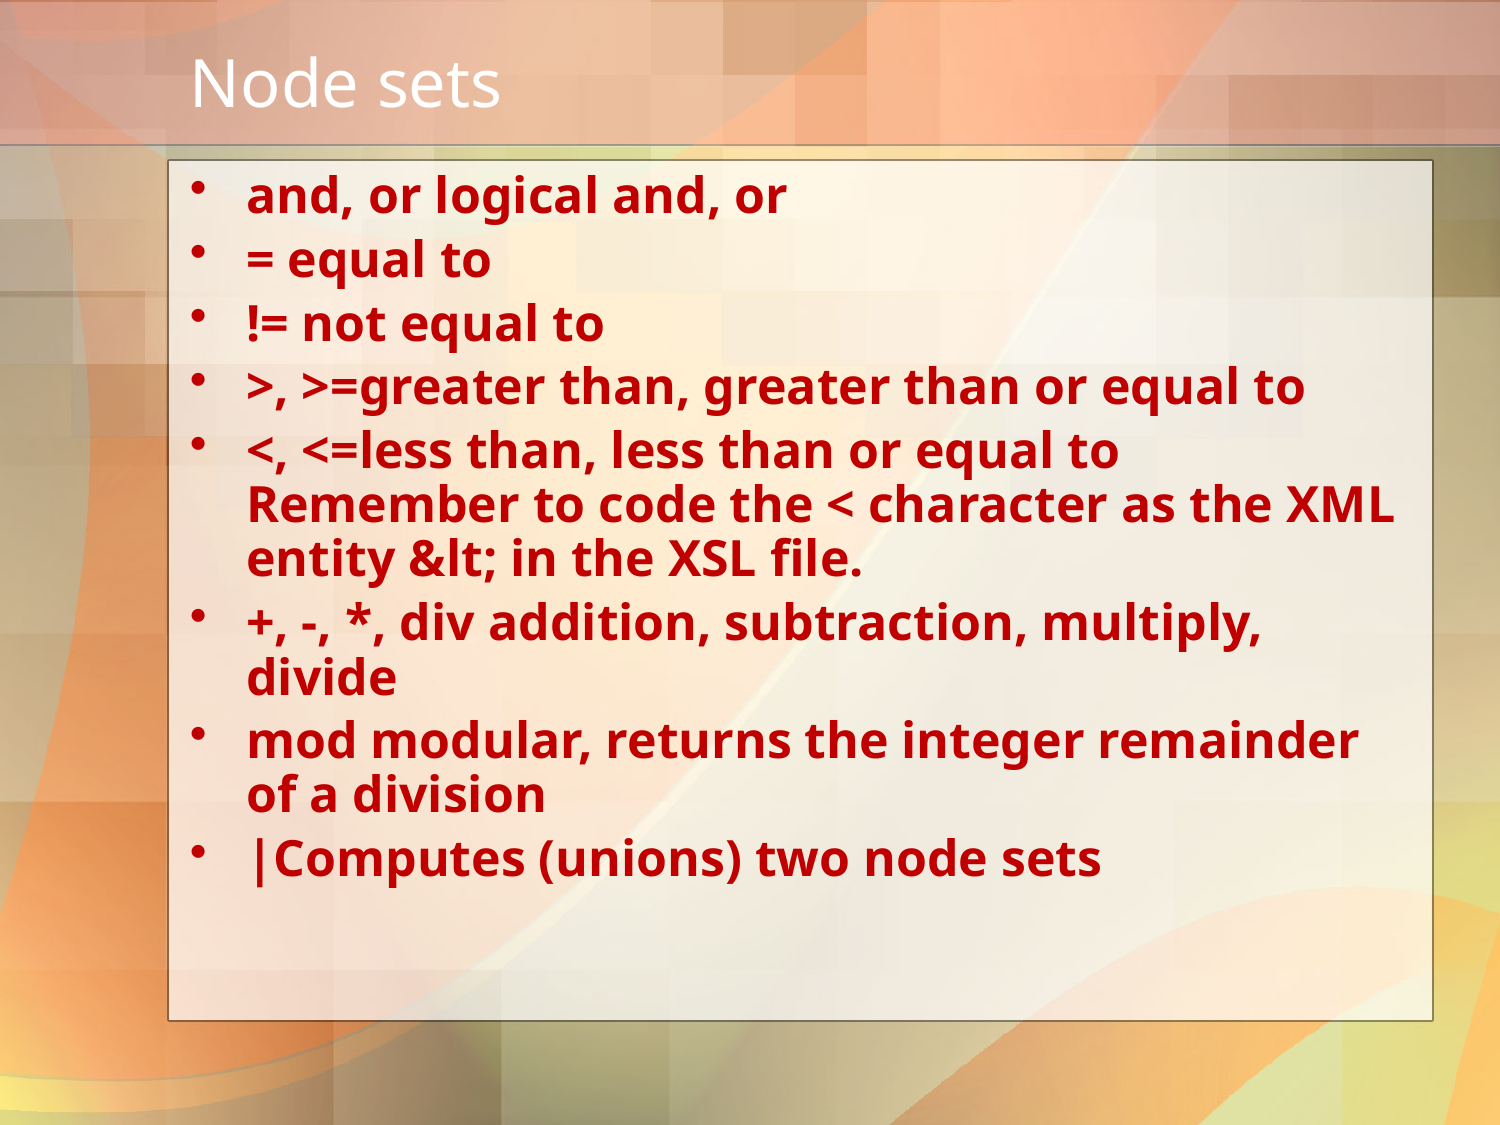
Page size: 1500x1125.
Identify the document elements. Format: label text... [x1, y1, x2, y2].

title Node sets [174, 24, 1351, 138]
list and, or logical and, or = equal to != not equal to >, >=greater than, greater than or equal to <, <=less than, less than or equal to Remember to code the < character as the XML entity &lt; in the XSL file. +, -, *, div addition, subtraction, multiply, divide mod modular, returns the integer remainder of a division |Computes (unions) two node sets [174, 162, 1438, 1026]
picture [0, 0, 1500, 1125]
